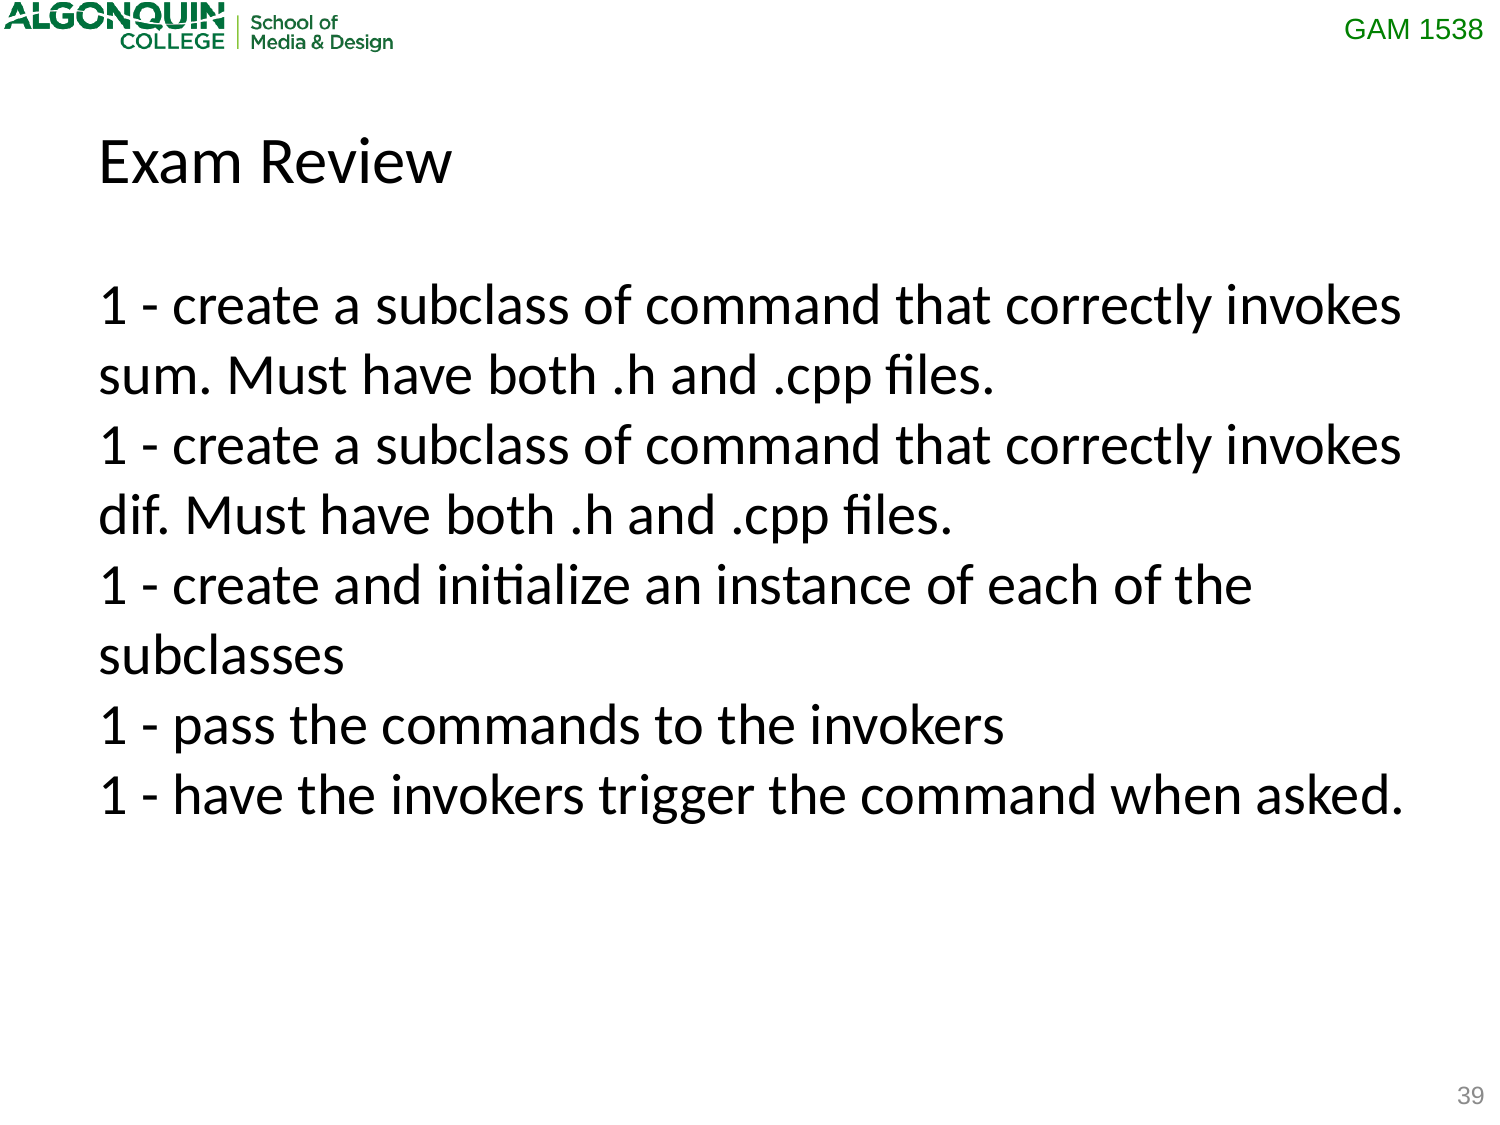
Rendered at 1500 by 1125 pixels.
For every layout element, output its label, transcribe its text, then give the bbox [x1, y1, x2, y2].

slide_number 39 [1149, 1065, 1500, 1125]
text_box Exam Review 1 - create a subclass of command that correctly invokes sum. Must have both .h and .cpp files. 1 - create a subclass of command that correctly invokes dif. Must have both .h and .cpp files. 1 - create and initialize an instance of each of the subclasses 1 - pass the commands to the invokers 1 - have the invokers trigger the command when asked. [83, 109, 1434, 904]
picture [0, 0, 399, 54]
